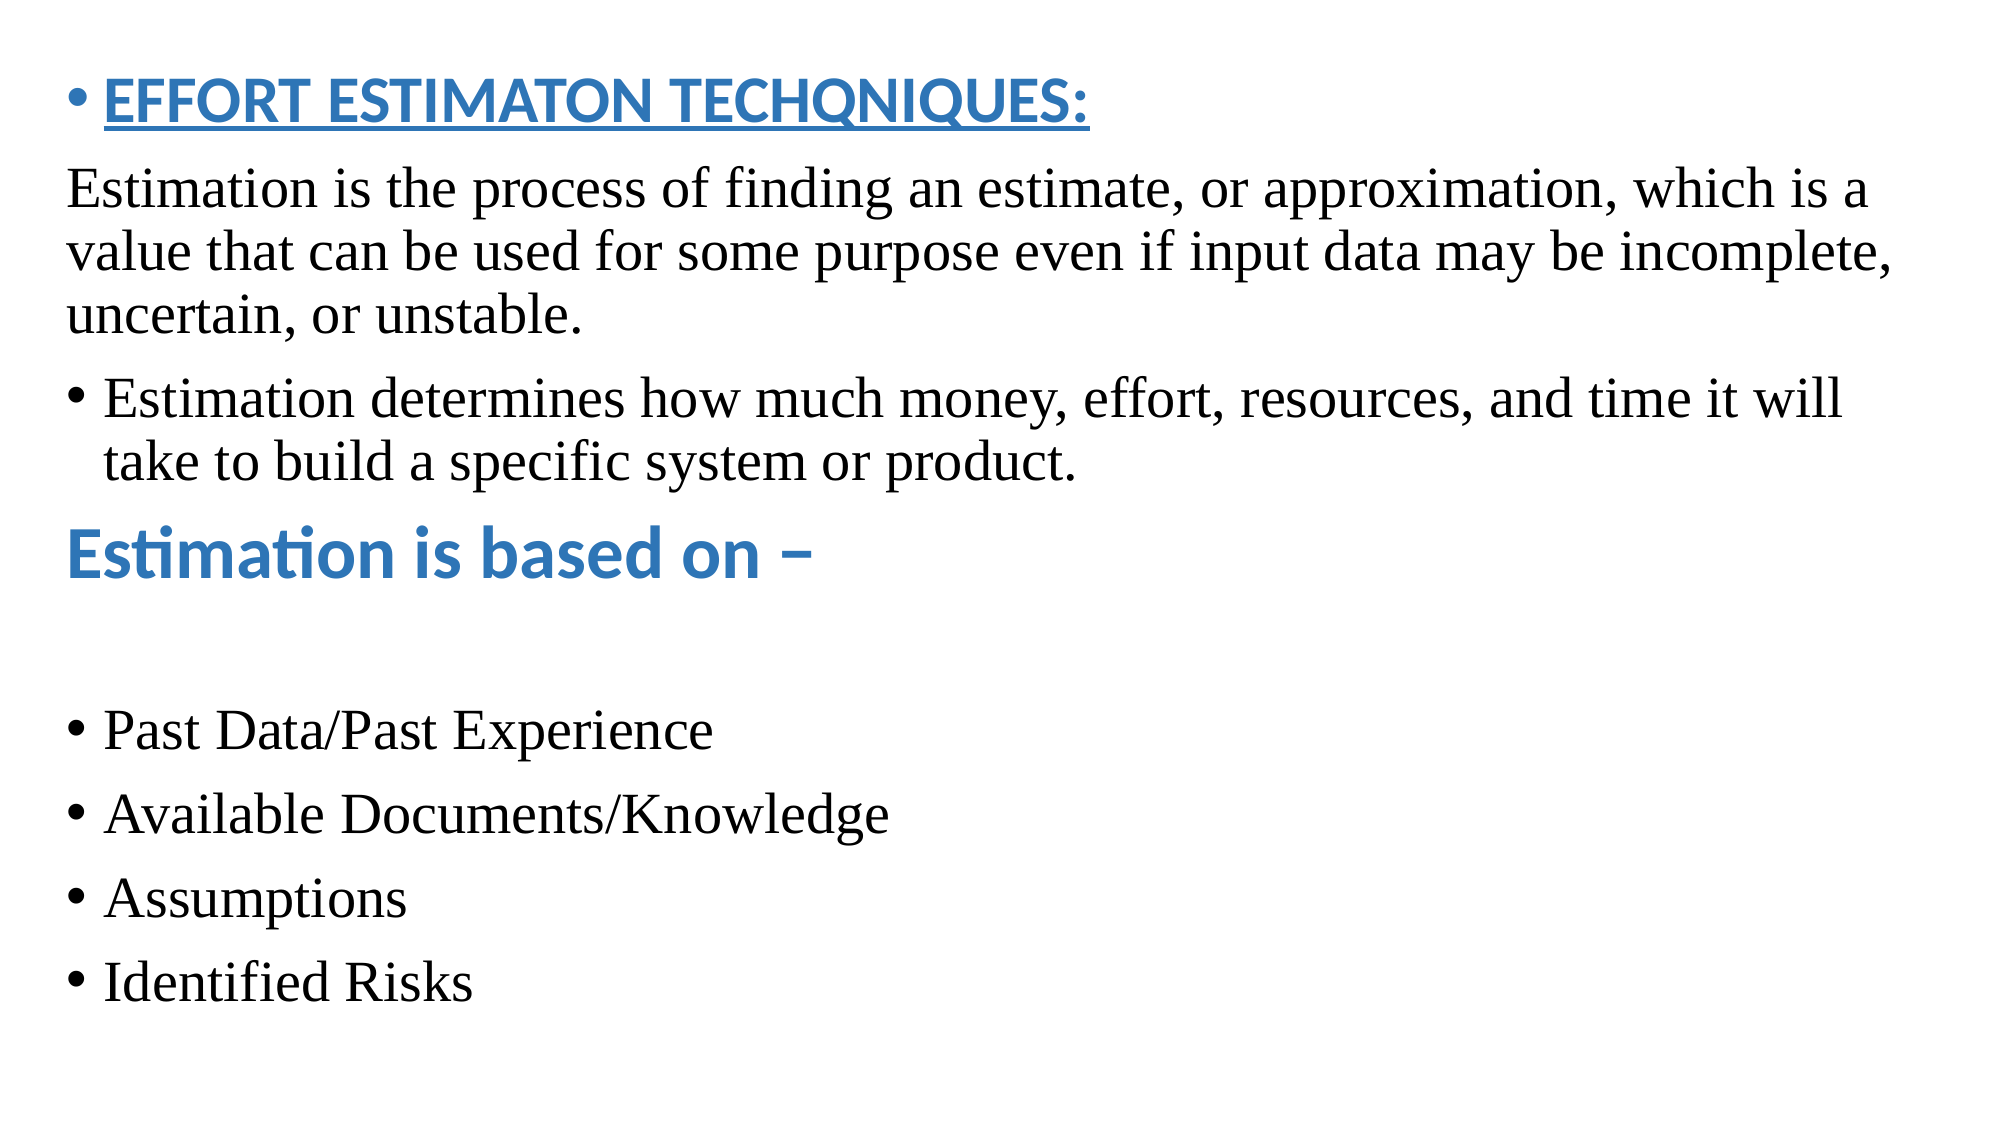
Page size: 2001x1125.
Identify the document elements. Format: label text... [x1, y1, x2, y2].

list EFFORT ESTIMATON TECHQNIQUES: Estimation is the process of finding an estimate, or approximation, which is a value that can be used for some purpose even if input data may be incomplete, uncertain, or unstable. Estimation determines how much money, effort, resources, and time it will take to build a specific system or product. Estimation is based on − Past Data/Past Experience Available Documents/Knowledge Assumptions Identified Risks [50, 56, 1954, 1078]
